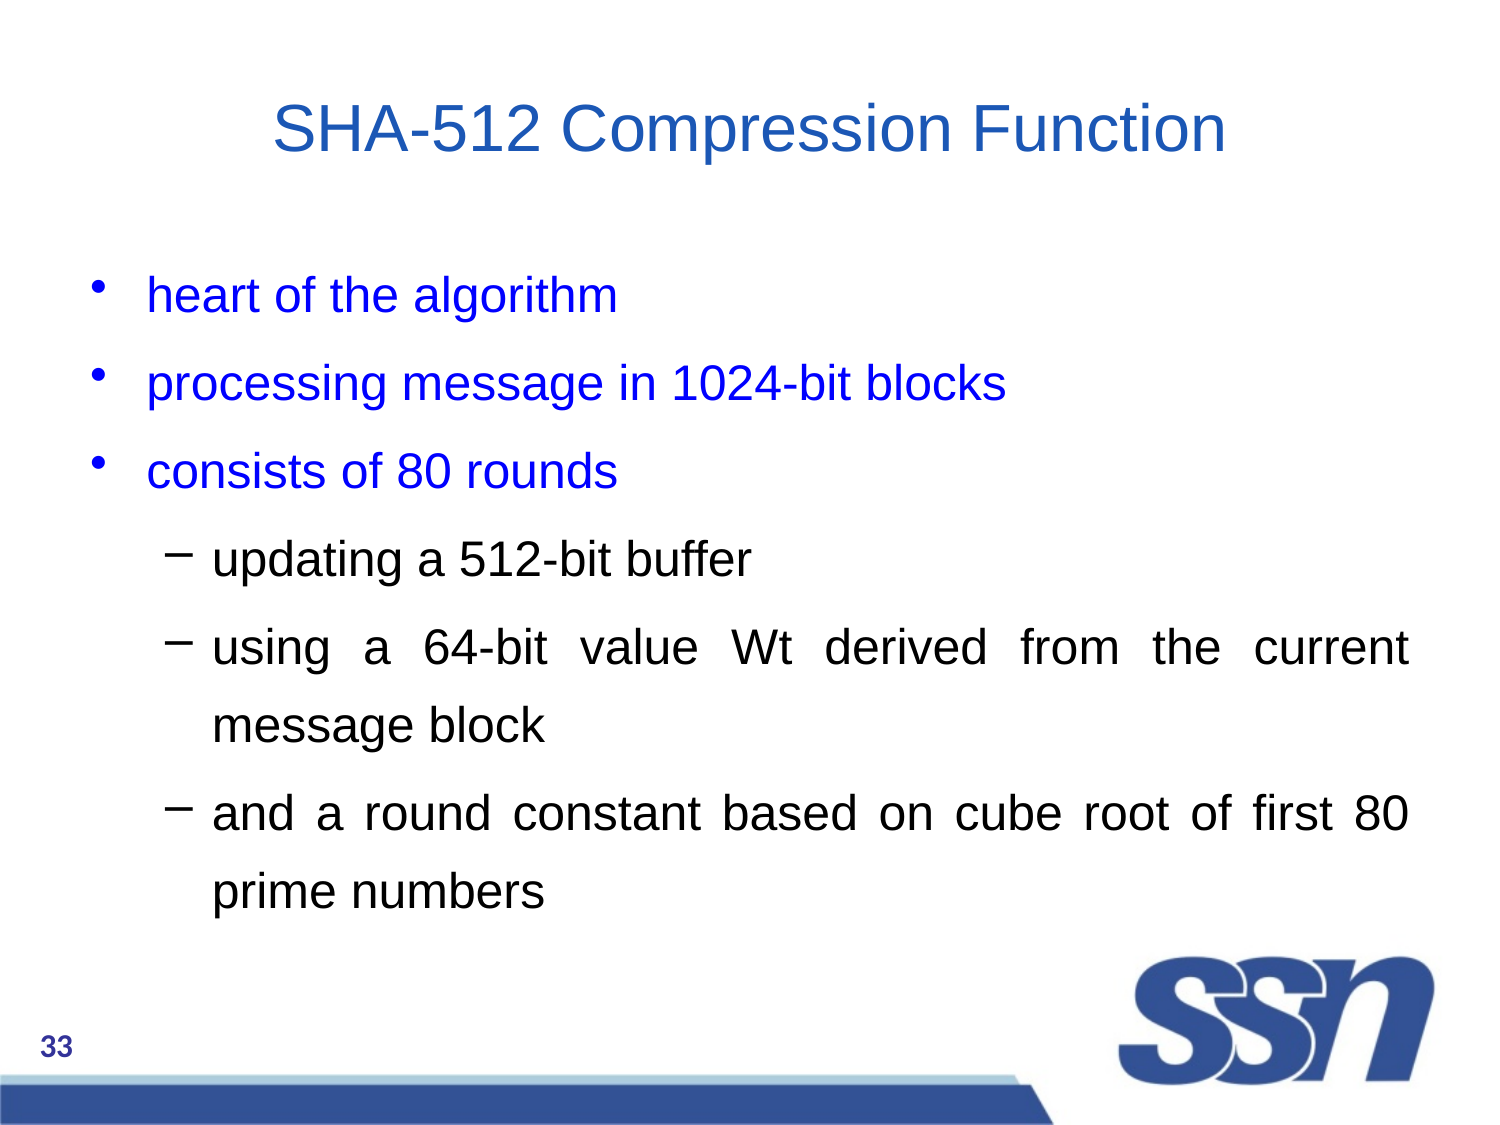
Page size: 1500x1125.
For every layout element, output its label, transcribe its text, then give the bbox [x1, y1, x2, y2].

title SHA-512 Compression Function [75, 45, 1425, 204]
picture [0, 913, 1500, 1125]
list heart of the algorithm processing message in 1024-bit blocks consists of 80 rounds updating a 512-bit buffer using a 64-bit value Wt derived from the current message block and a round constant based on cube root of first 80 prime numbers [75, 237, 1425, 1005]
